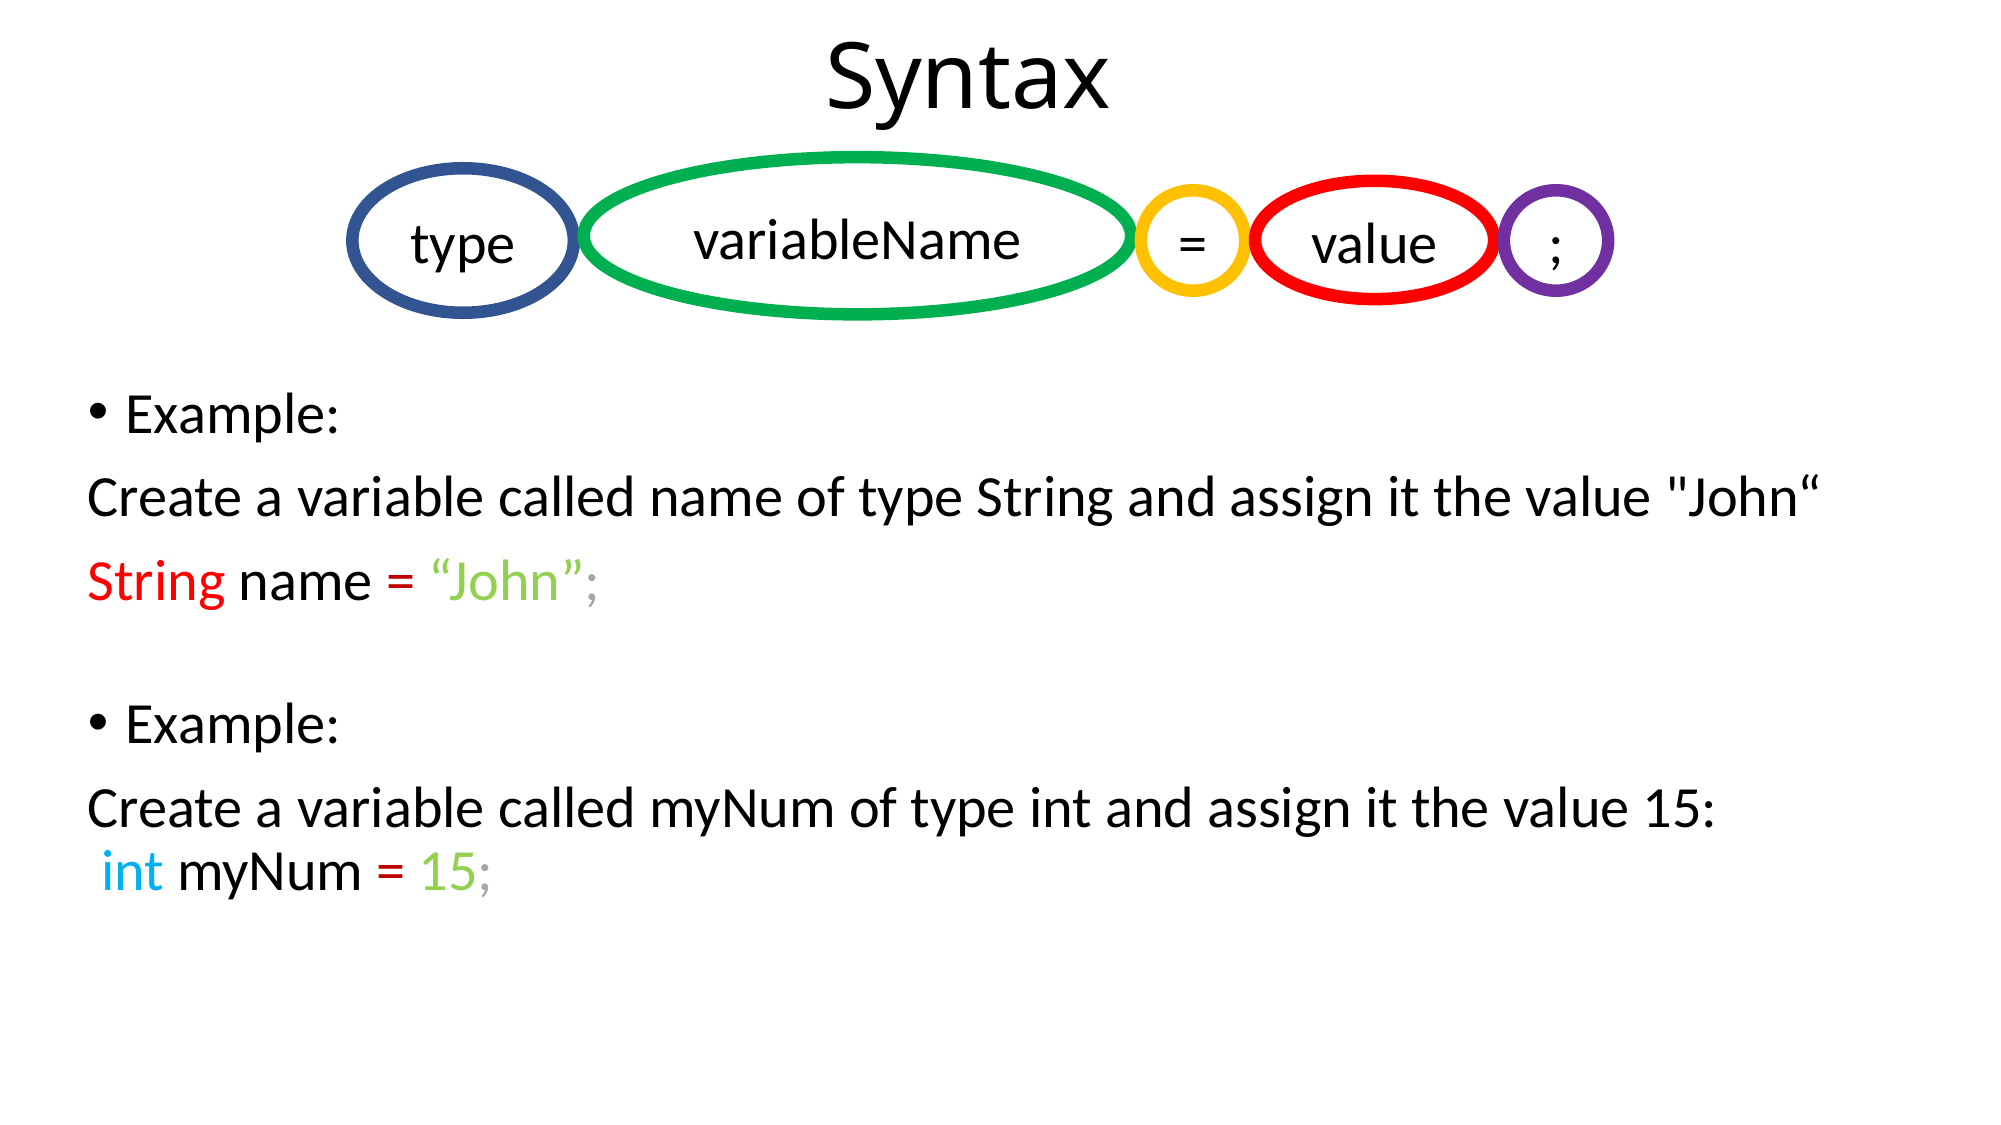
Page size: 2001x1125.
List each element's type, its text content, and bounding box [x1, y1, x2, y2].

text_box ; [1502, 189, 1610, 292]
text_box type [351, 167, 575, 314]
title Syntax [105, 0, 1831, 158]
text_box variableName [582, 156, 1133, 316]
list Example: Create a variable called name of type String and assign it the value "John“ String name = “John”; [72, 375, 1864, 650]
text_box = [1139, 189, 1247, 292]
text_box Example: Create a variable called myNum of type int and assign it the value 15: int myNum = 15; [72, 686, 1864, 961]
text_box value [1254, 179, 1496, 301]
